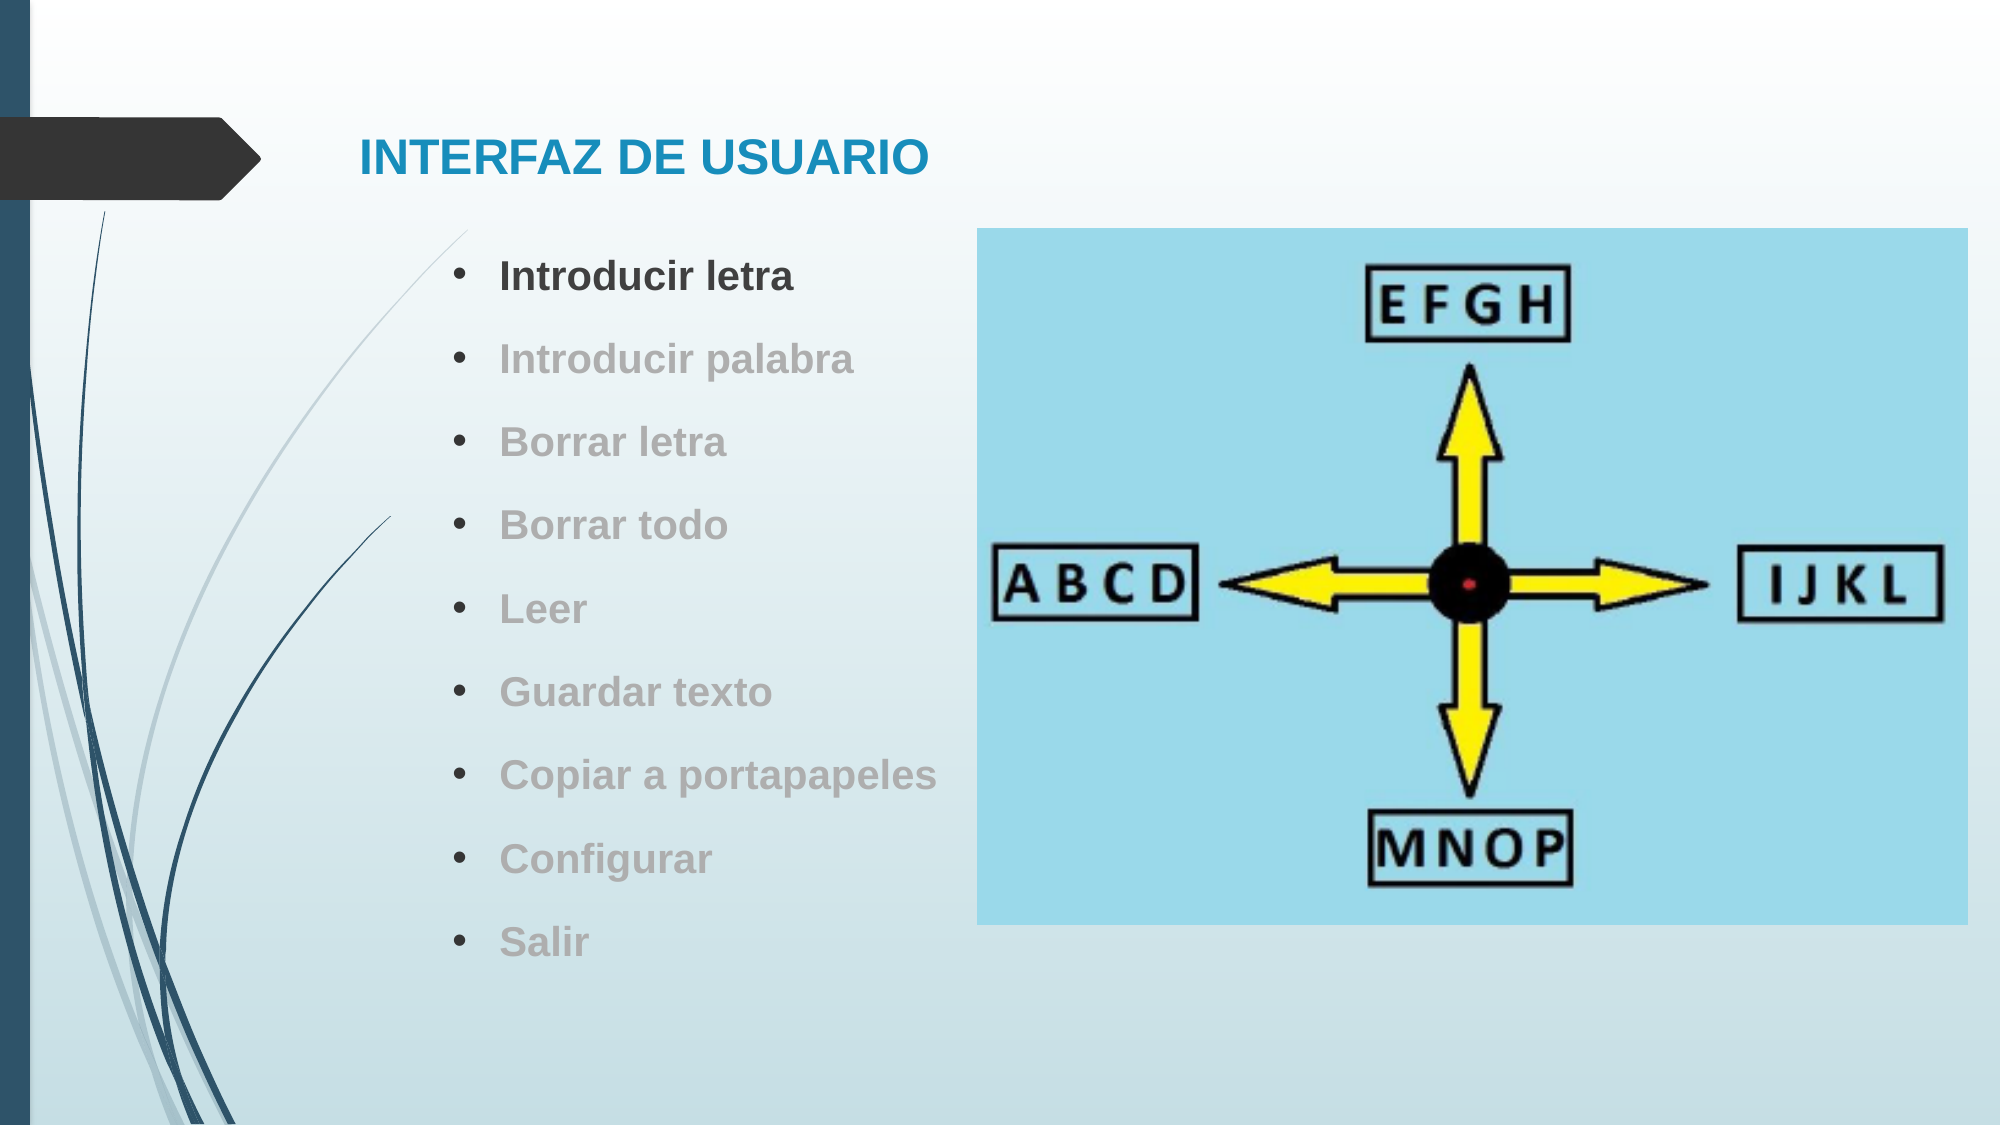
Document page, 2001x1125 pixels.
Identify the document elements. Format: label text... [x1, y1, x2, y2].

list Introducir letra Introducir palabra Borrar letra Borrar todo Leer Guardar texto Copiar a portapapeles Configurar Salir [437, 228, 1046, 994]
picture [977, 228, 1968, 925]
title INTERFAZ DE USUARIO [344, 119, 1045, 193]
